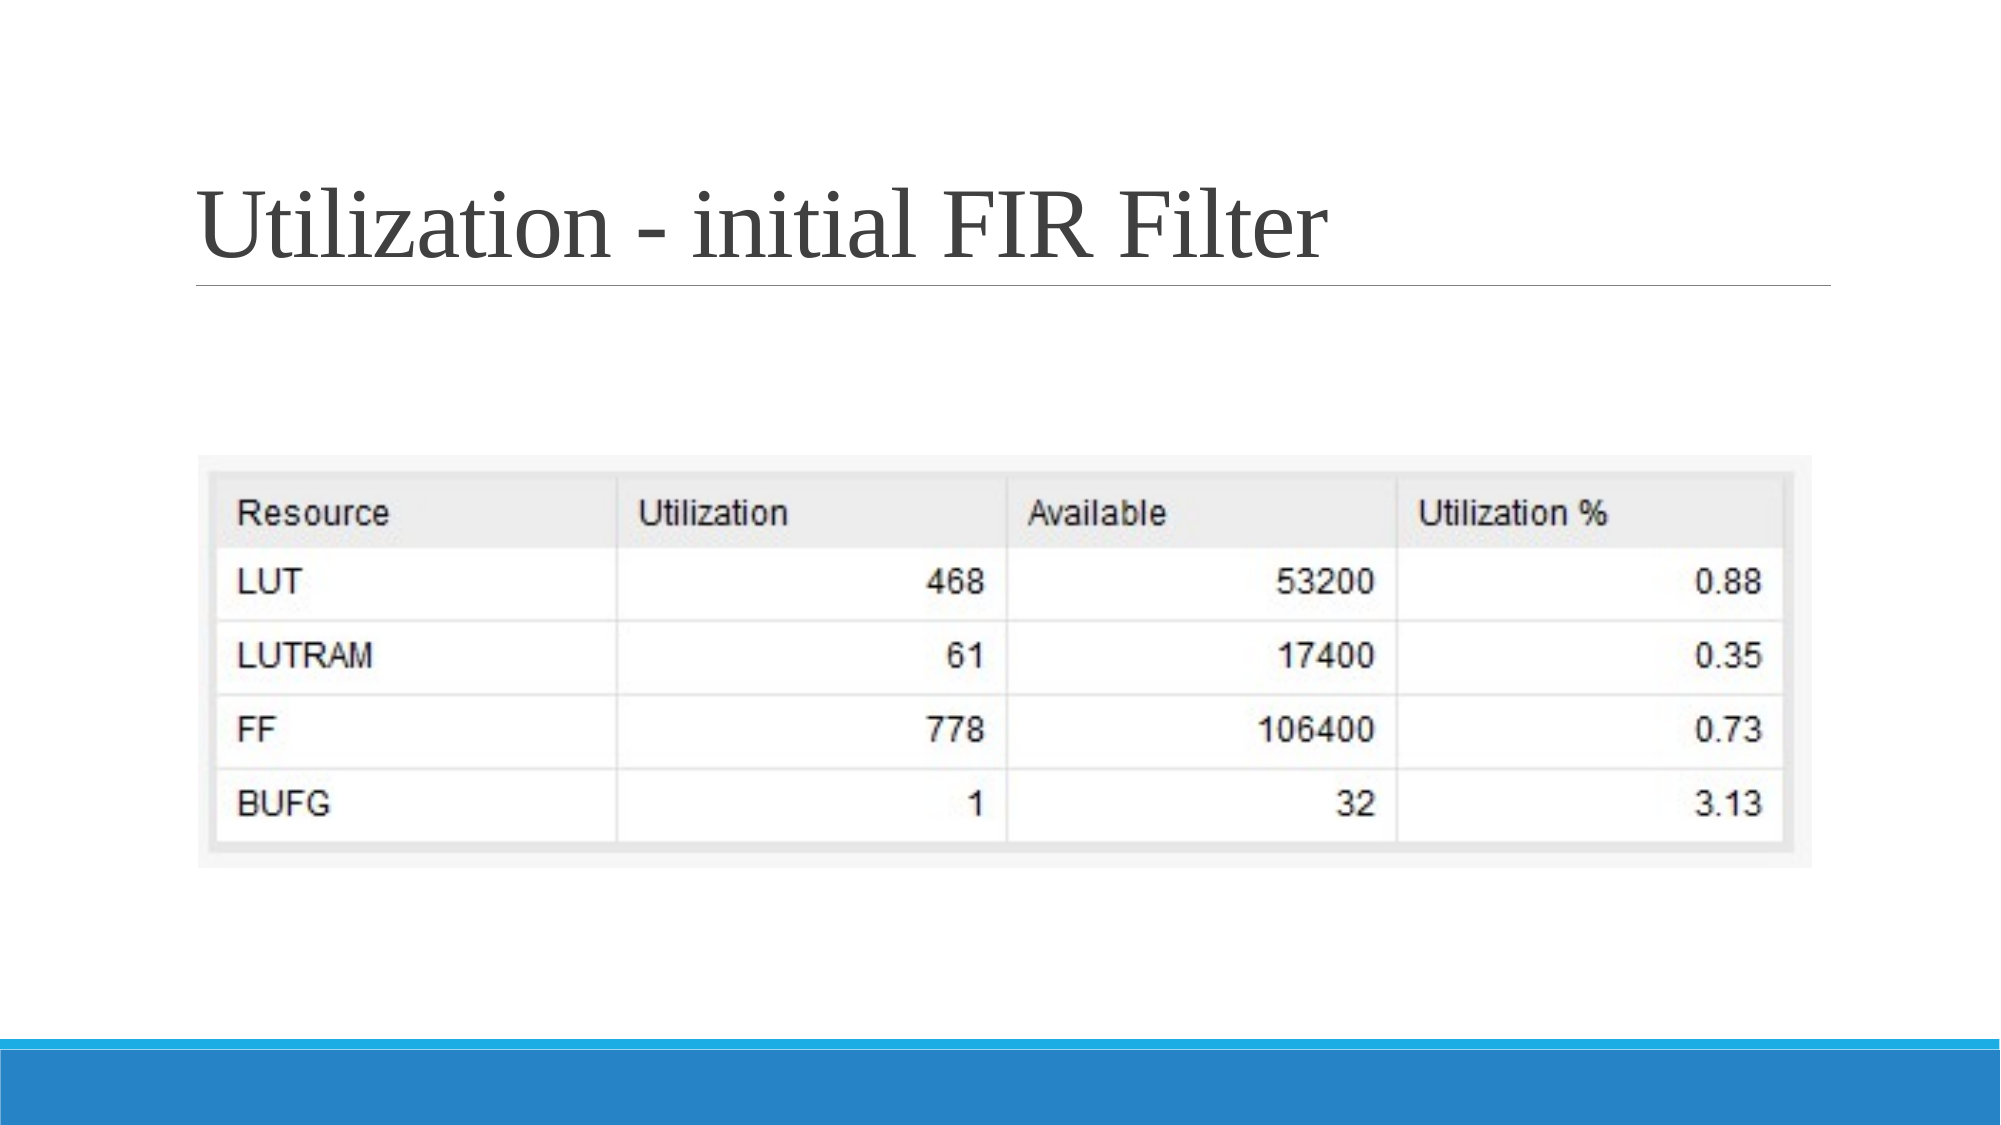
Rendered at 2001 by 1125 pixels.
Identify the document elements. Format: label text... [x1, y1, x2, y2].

picture [197, 454, 1813, 869]
title Utilization - initial FIR Filter [180, 47, 1830, 285]
